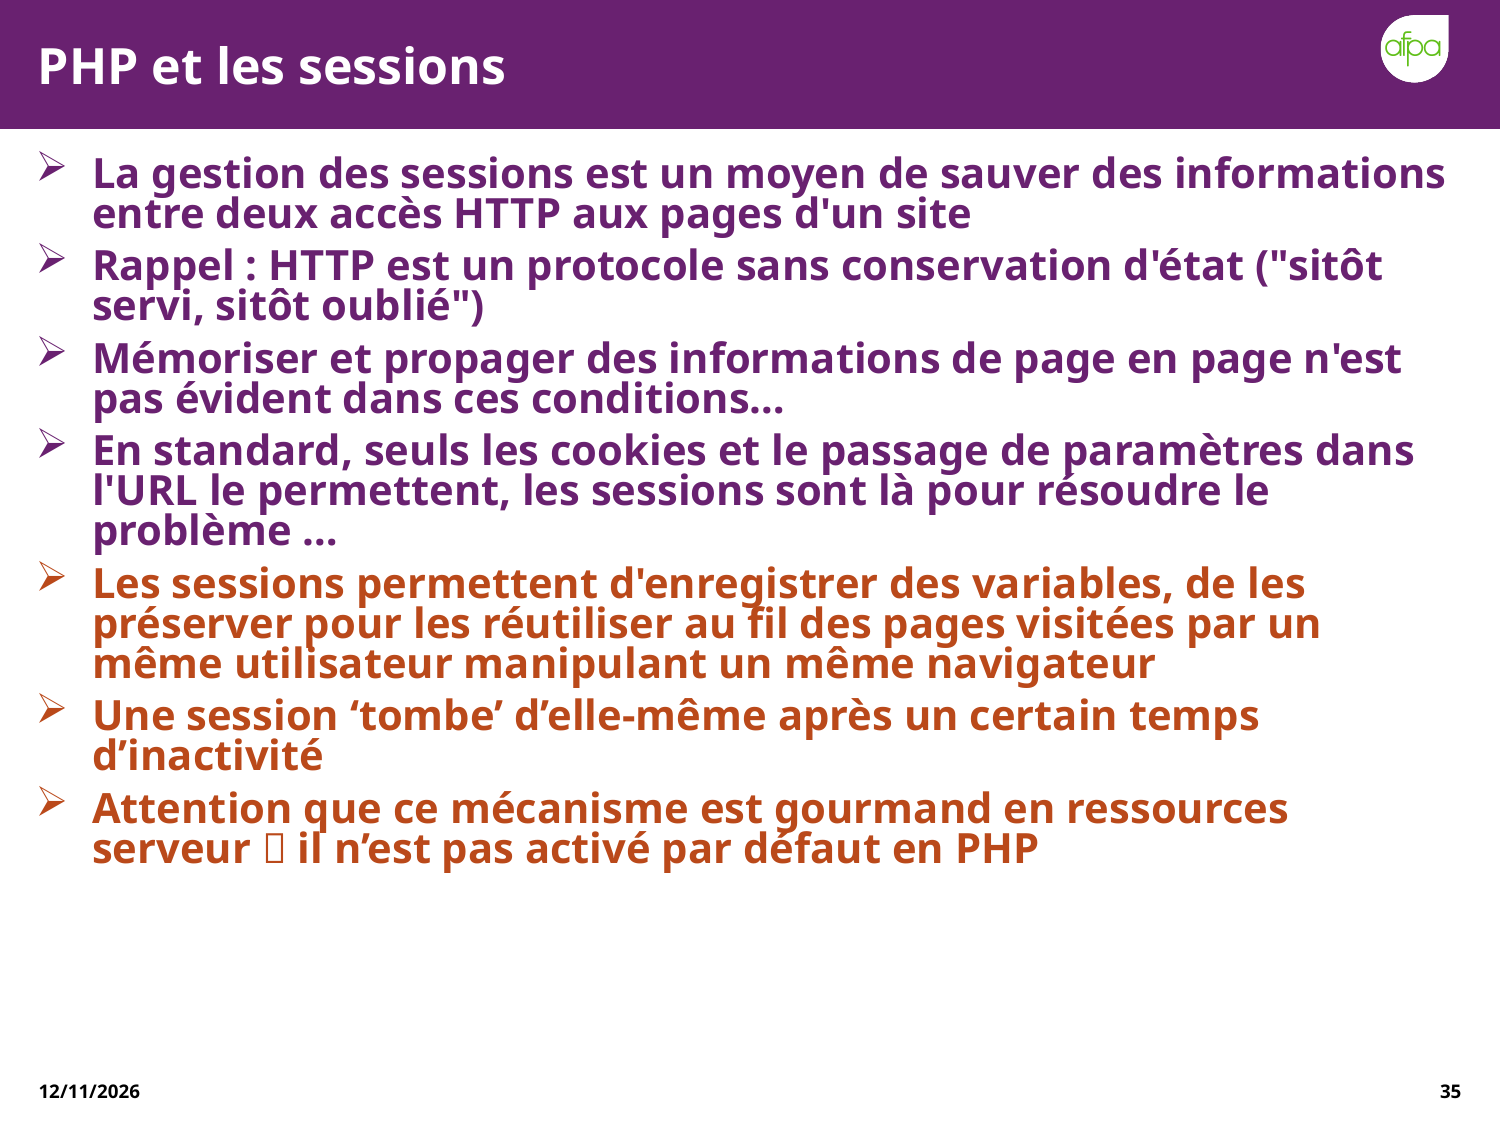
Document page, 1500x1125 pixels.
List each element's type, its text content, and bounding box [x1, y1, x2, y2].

title PHP et les sessions [2, 0, 1339, 129]
text_box La gestion des sessions est un moyen de sauver des informations entre deux accès HTTP aux pages d'un site Rappel : HTTP est un protocole sans conservation d'état ("sitôt servi, sitôt oublié") Mémoriser et propager des informations de page en page n'est pas évident dans ces conditions… En standard, seuls les cookies et le passage de paramètres dans l'URL le permettent, les sessions sont là pour résoudre le problème … Les sessions permettent d'enregistrer des variables, de les préserver pour les réutiliser au fil des pages visitées par un même utilisateur manipulant un même navigateur Une session ‘tombe’ d’elle-même après un certain temps d’inactivité Attention que ce mécanisme est gourmand en ressources serveur  il n’est pas activé par défaut en PHP [17, 148, 1471, 1059]
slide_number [23, 1059, 200, 1114]
slide_number 35 [997, 1053, 1477, 1114]
picture [1379, 2, 1461, 95]
